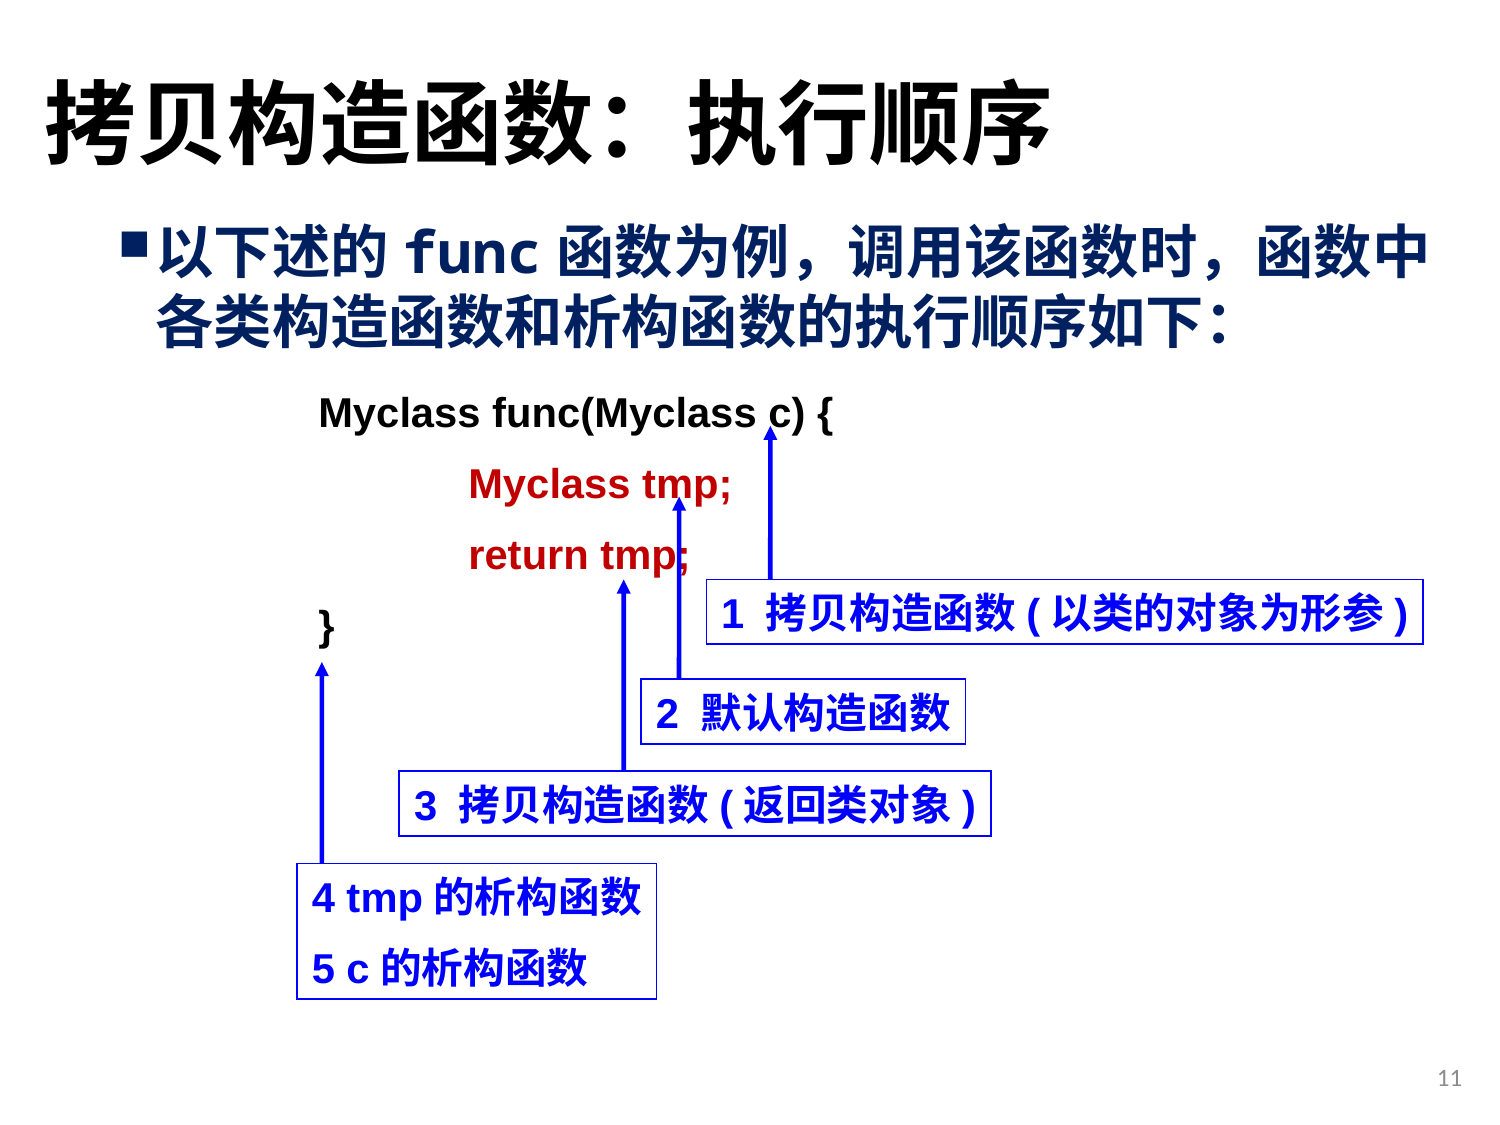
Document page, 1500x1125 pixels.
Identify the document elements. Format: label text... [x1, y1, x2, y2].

text_box 以下述的func函数为例，调用该函数时，函数中各类构造函数和析构函数的执行顺序如下： [103, 208, 1459, 291]
text_box 4 tmp的析构函数 5 c的析构函数 [297, 863, 657, 1000]
text_box [764, 425, 777, 579]
slide_number 11 [1139, 1046, 1478, 1107]
text_box 3 拷贝构造函数(返回类对象) [399, 771, 991, 836]
text_box [672, 496, 686, 679]
text_box [617, 579, 630, 771]
text_box 1 拷贝构造函数(以类的对象为形参) [706, 579, 1424, 645]
text_box 2 默认构造函数 [640, 679, 966, 744]
text_box [315, 662, 329, 864]
title 拷贝构造函数：执行顺序 [29, 19, 1324, 237]
text_box Myclass func(Myclass c) { Myclass tmp; return tmp; } [303, 378, 1048, 657]
